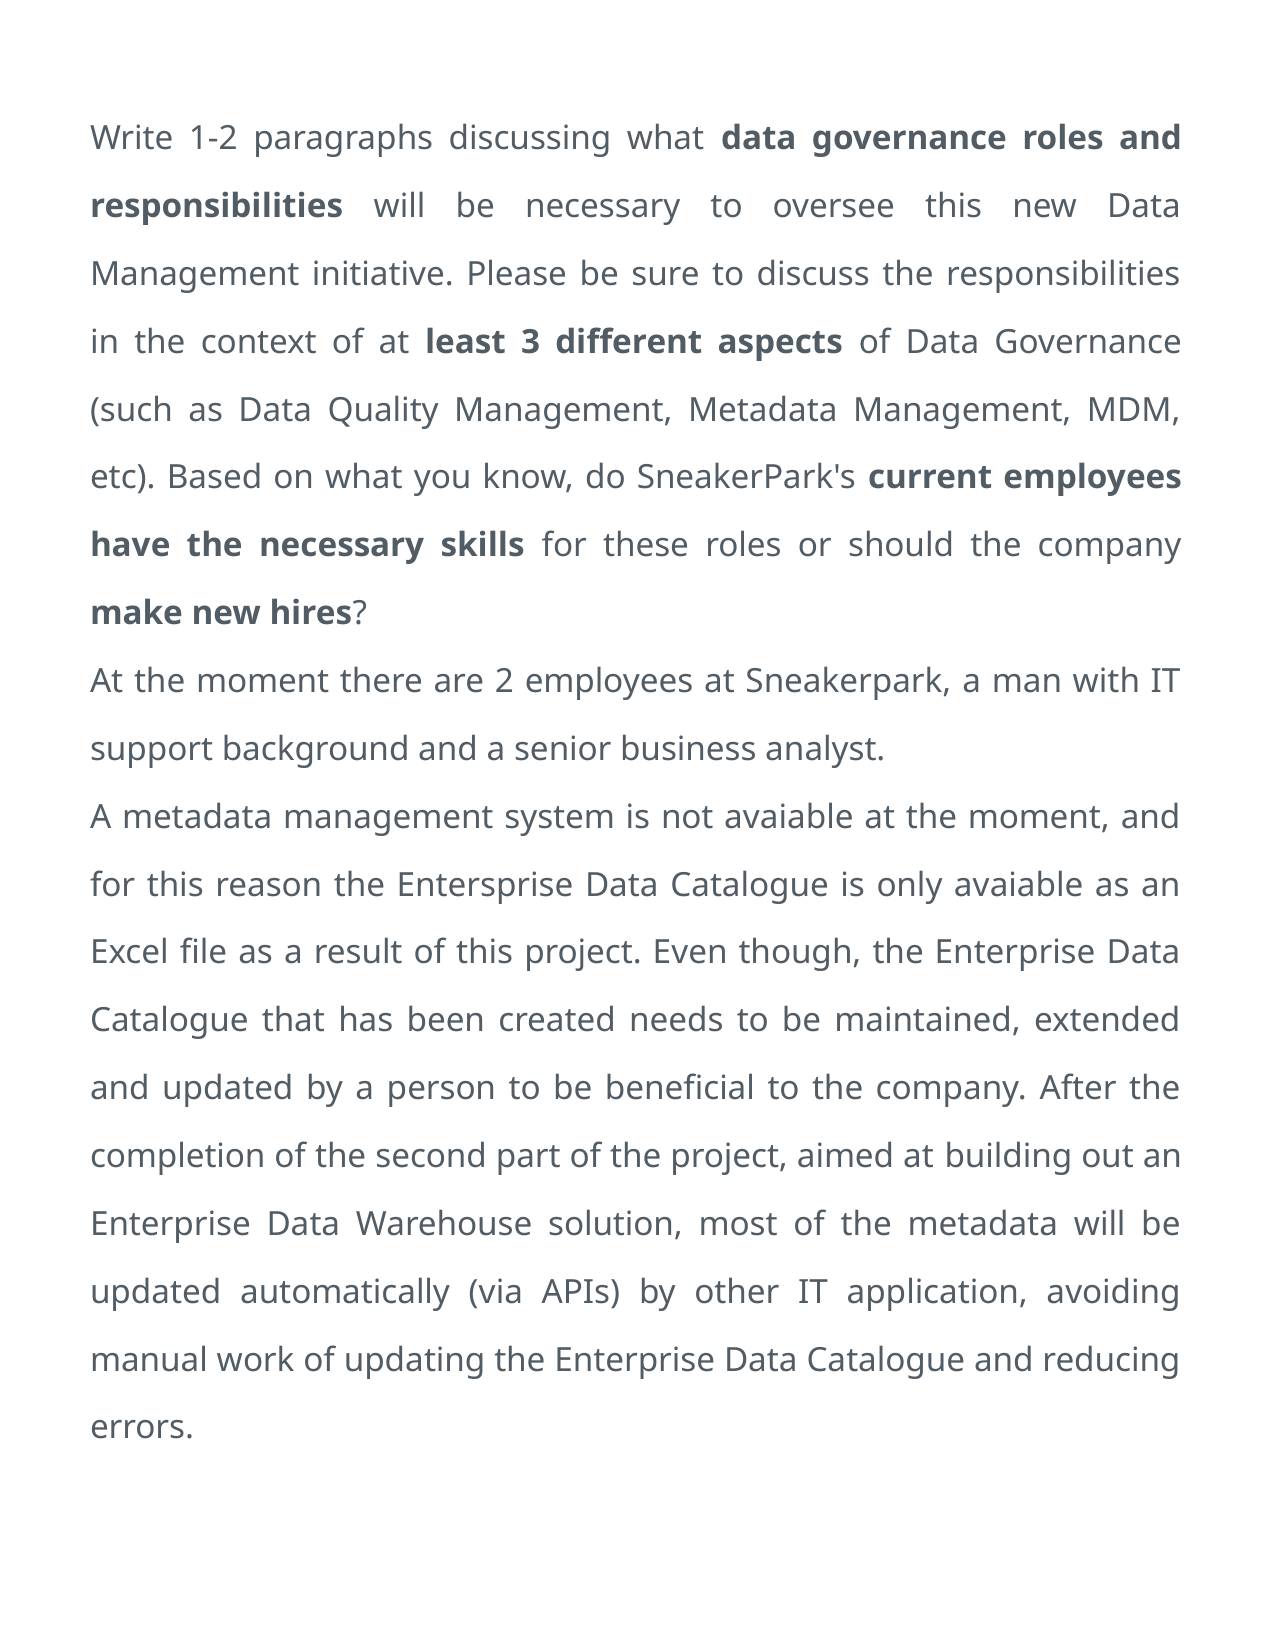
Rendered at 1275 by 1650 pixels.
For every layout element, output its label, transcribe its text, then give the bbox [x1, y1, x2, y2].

text_box Write 1-2 paragraphs discussing what data governance roles and responsibilities will be necessary to oversee this new Data Management initiative. Please be sure to discuss the responsibilities in the context of at least 3 different aspects of Data Governance (such as Data Quality Management, Metadata Management, MDM, etc). Based on what you know, do SneakerPark's current employees have the necessary skills for these roles or should the company make new hires? At the moment there are 2 employees at Sneakerpark, a man with IT support background and a senior business analyst. A metadata management system is not avaiable at the moment, and for this reason the Entersprise Data Catalogue is only avaiable as an Excel file as a result of this project. Even though, the Enterprise Data Catalogue that has been created needs to be maintained, extended and updated by a person to be beneficial to the company. After the completion of the second part of the project, aimed at building out an Enterprise Data Warehouse solution, most of the metadata will be updated automatically (via APIs) by other IT application, avoiding manual work of updating the Enterprise Data Catalogue and reducing errors. [74, 73, 1198, 263]
